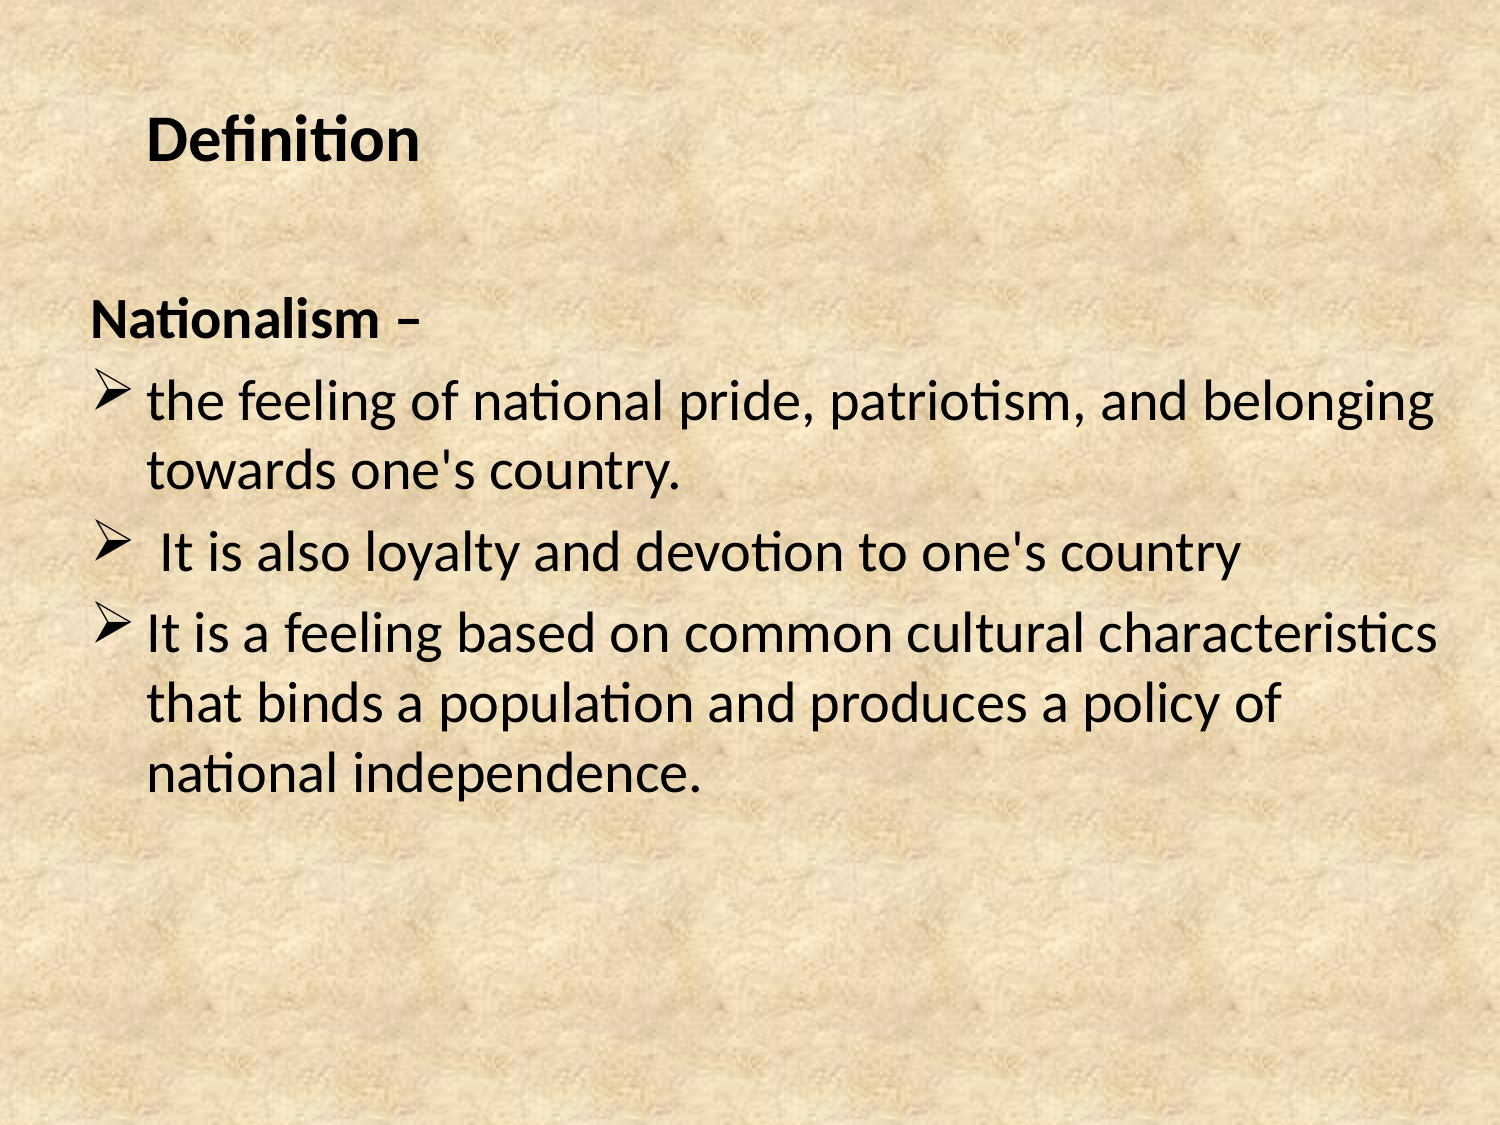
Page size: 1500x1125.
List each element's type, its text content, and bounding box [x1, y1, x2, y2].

list Definition Nationalism – the feeling of national pride, patriotism, and belonging towards one's country. It is also loyalty and devotion to one's country It is a feeling based on common cultural char­acteristics that binds a population and produces a policy of national independence. [75, 87, 1475, 1059]
picture [0, 0, 1500, 1125]
